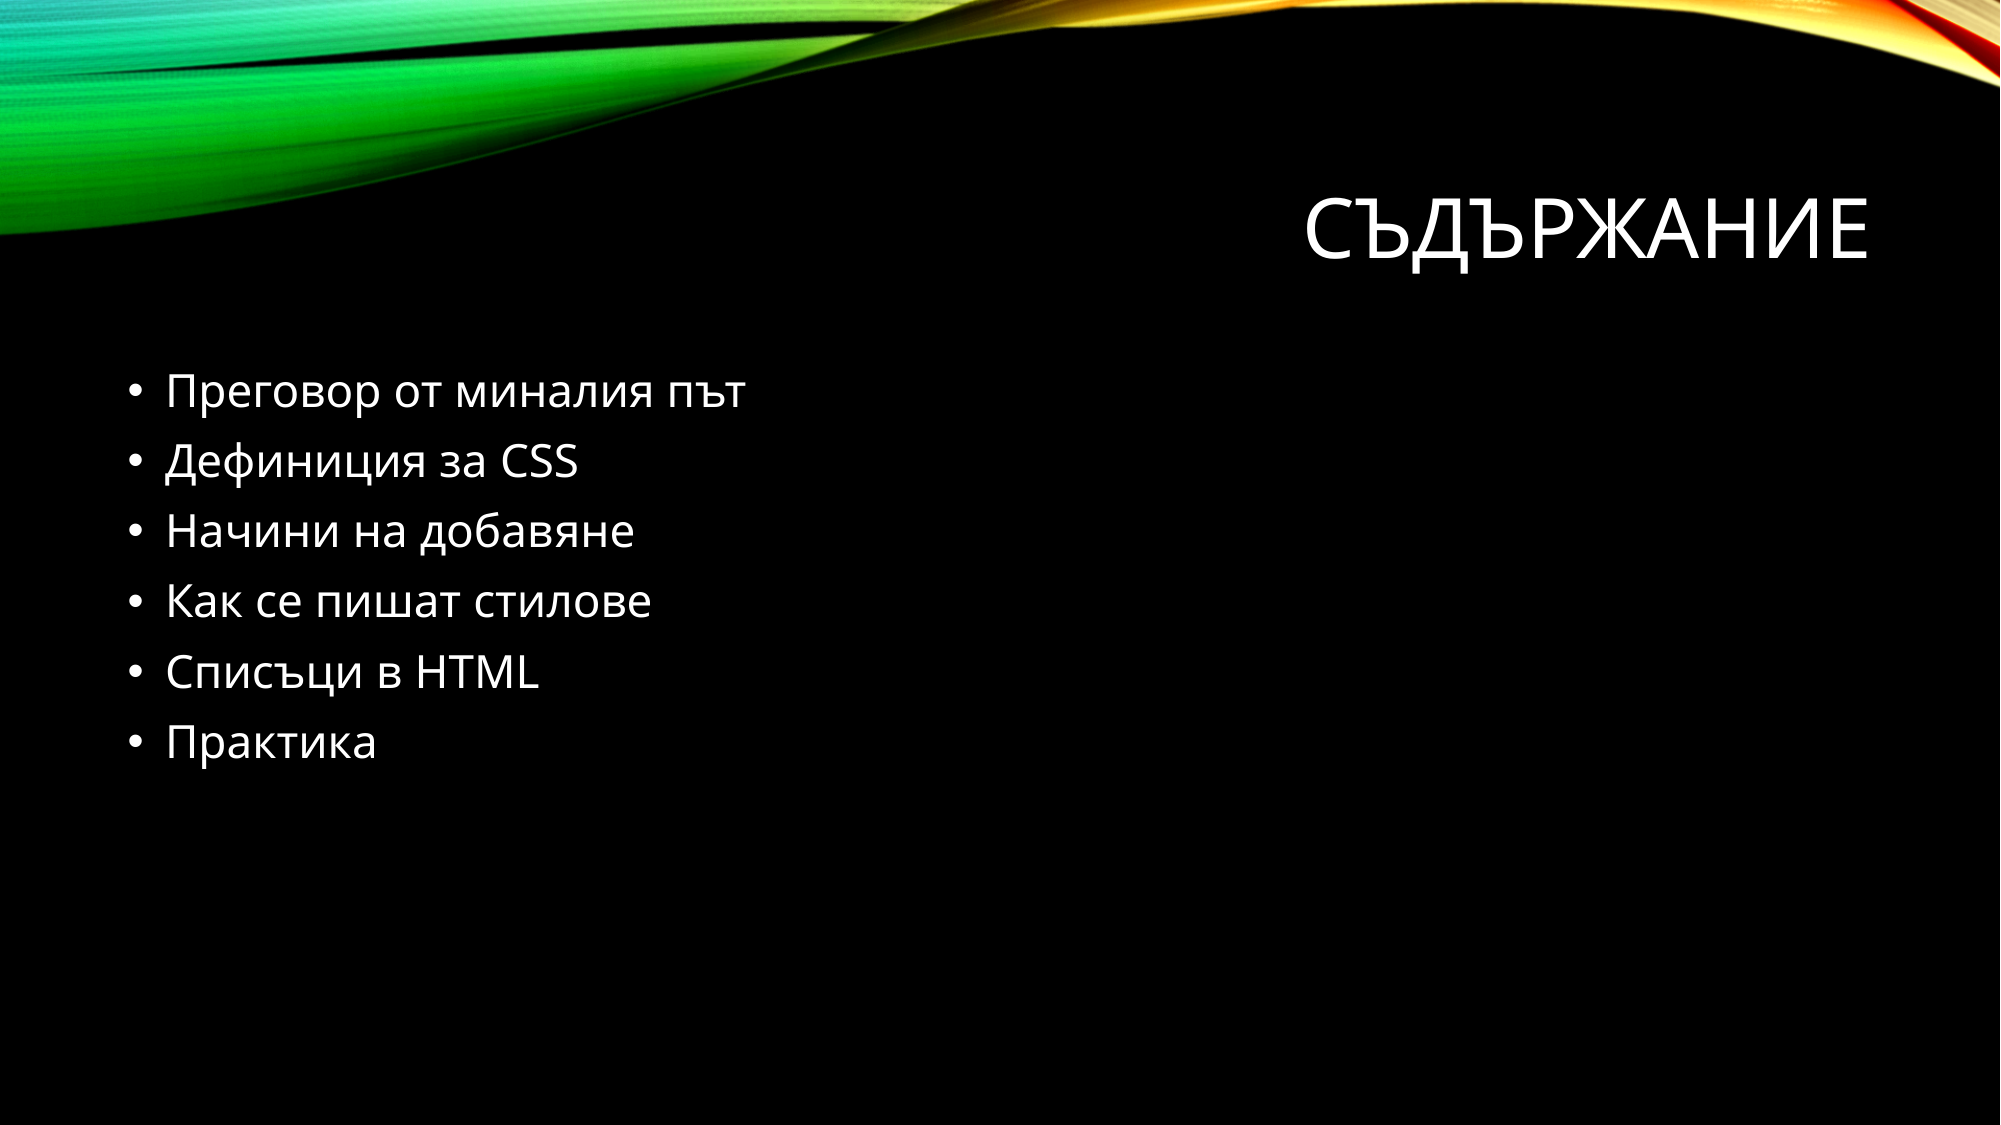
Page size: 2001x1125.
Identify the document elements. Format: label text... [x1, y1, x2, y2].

picture [0, 0, 2000, 237]
title Съдържание [474, 125, 1888, 338]
list Преговор от миналия път Дефиниция за CSS Начини на добавяне Как се пишат стилове Списъци в HTML Практика [112, 360, 1888, 1021]
